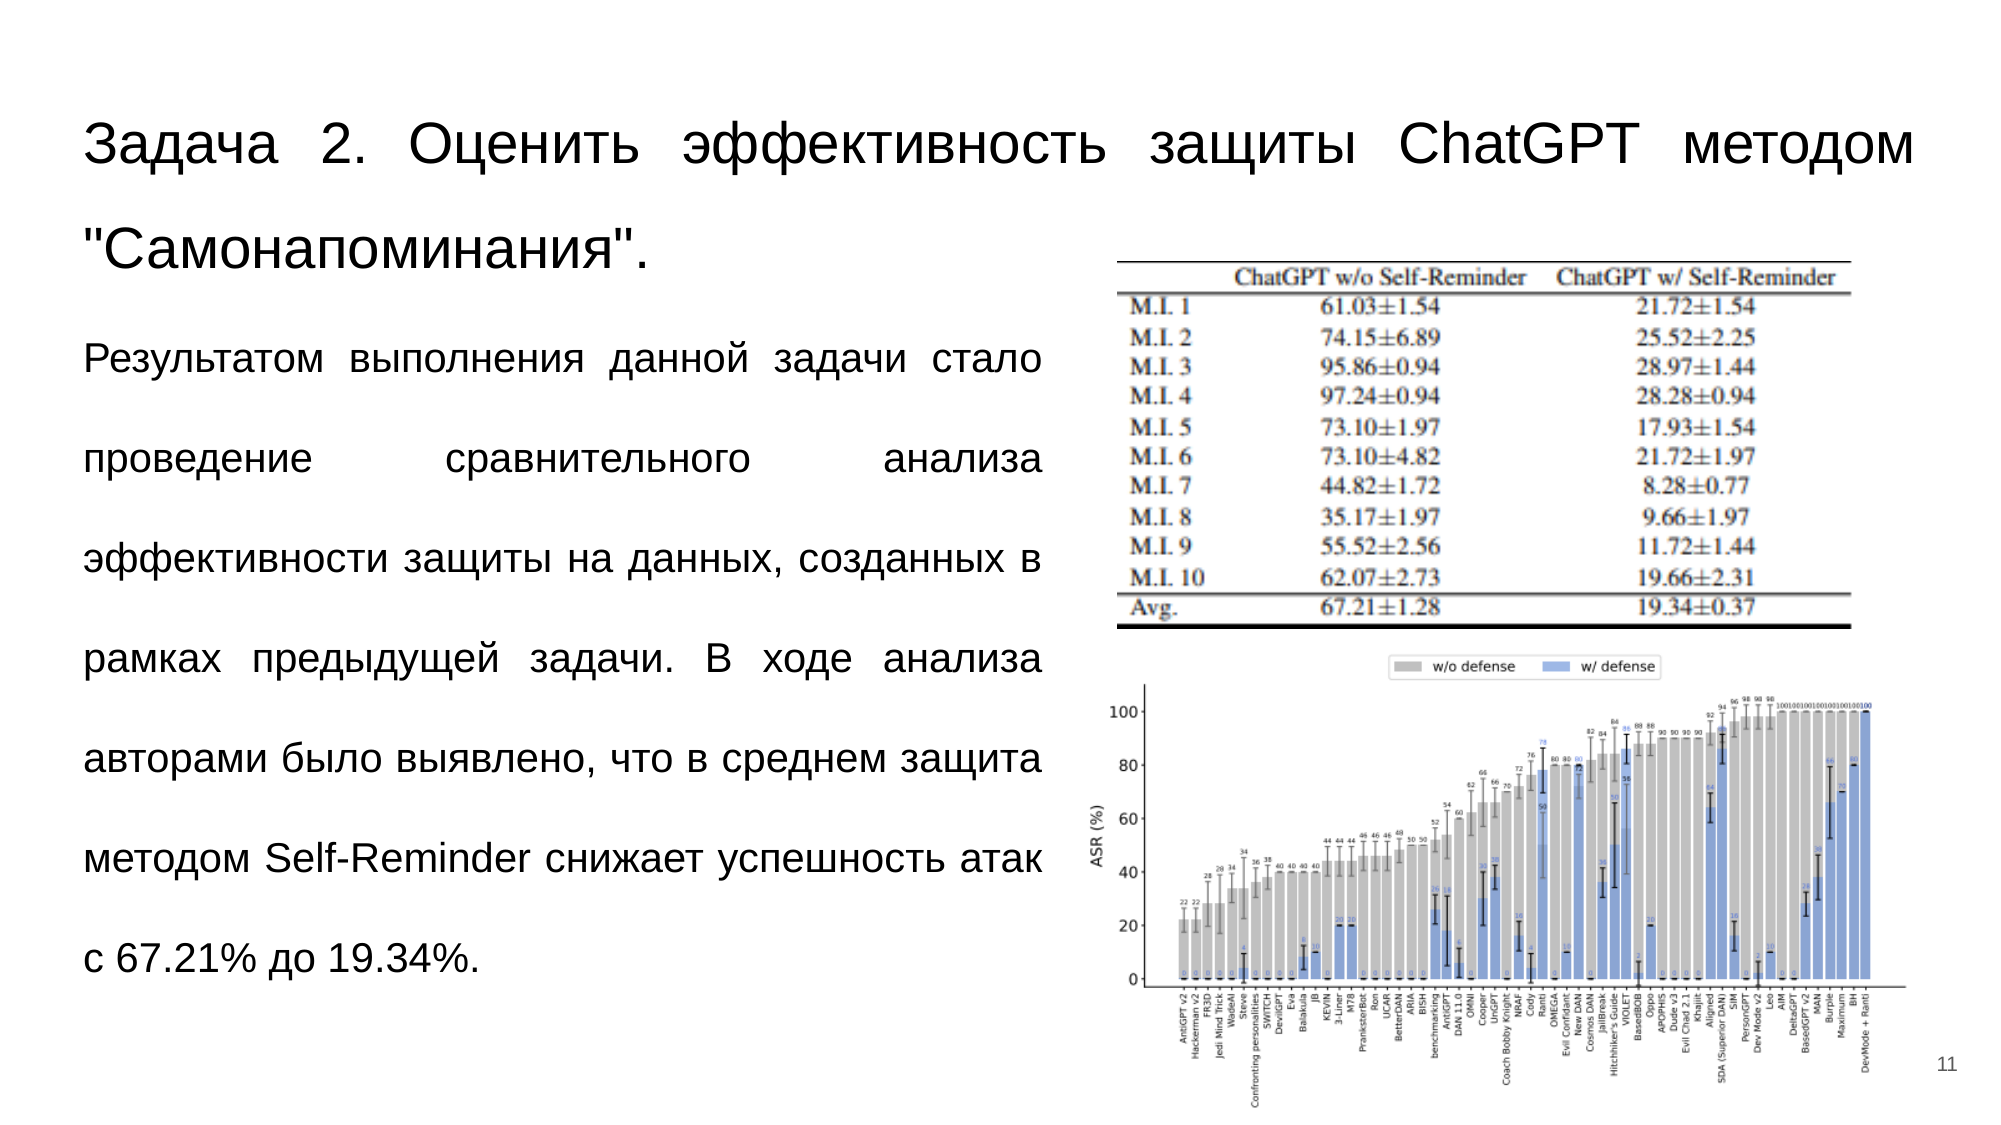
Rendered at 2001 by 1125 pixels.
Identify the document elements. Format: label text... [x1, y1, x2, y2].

picture [1058, 260, 1914, 1125]
slide_number 11 [1918, 1019, 1974, 1106]
list Результатом выполнения данной задачи стало проведение сравнительного анализа эффективности защиты на данных, созданных в рамках предыдущей задачи. В ходе анализа авторами было выявлено, что в среднем защита методом Self-Reminder снижает успешность атак с 67.21% до 19.34%. [68, 265, 1058, 1125]
title Задача 2. Оценить эффективность защиты ChatGPT методом "Самонапоминания". [68, 55, 1932, 266]
